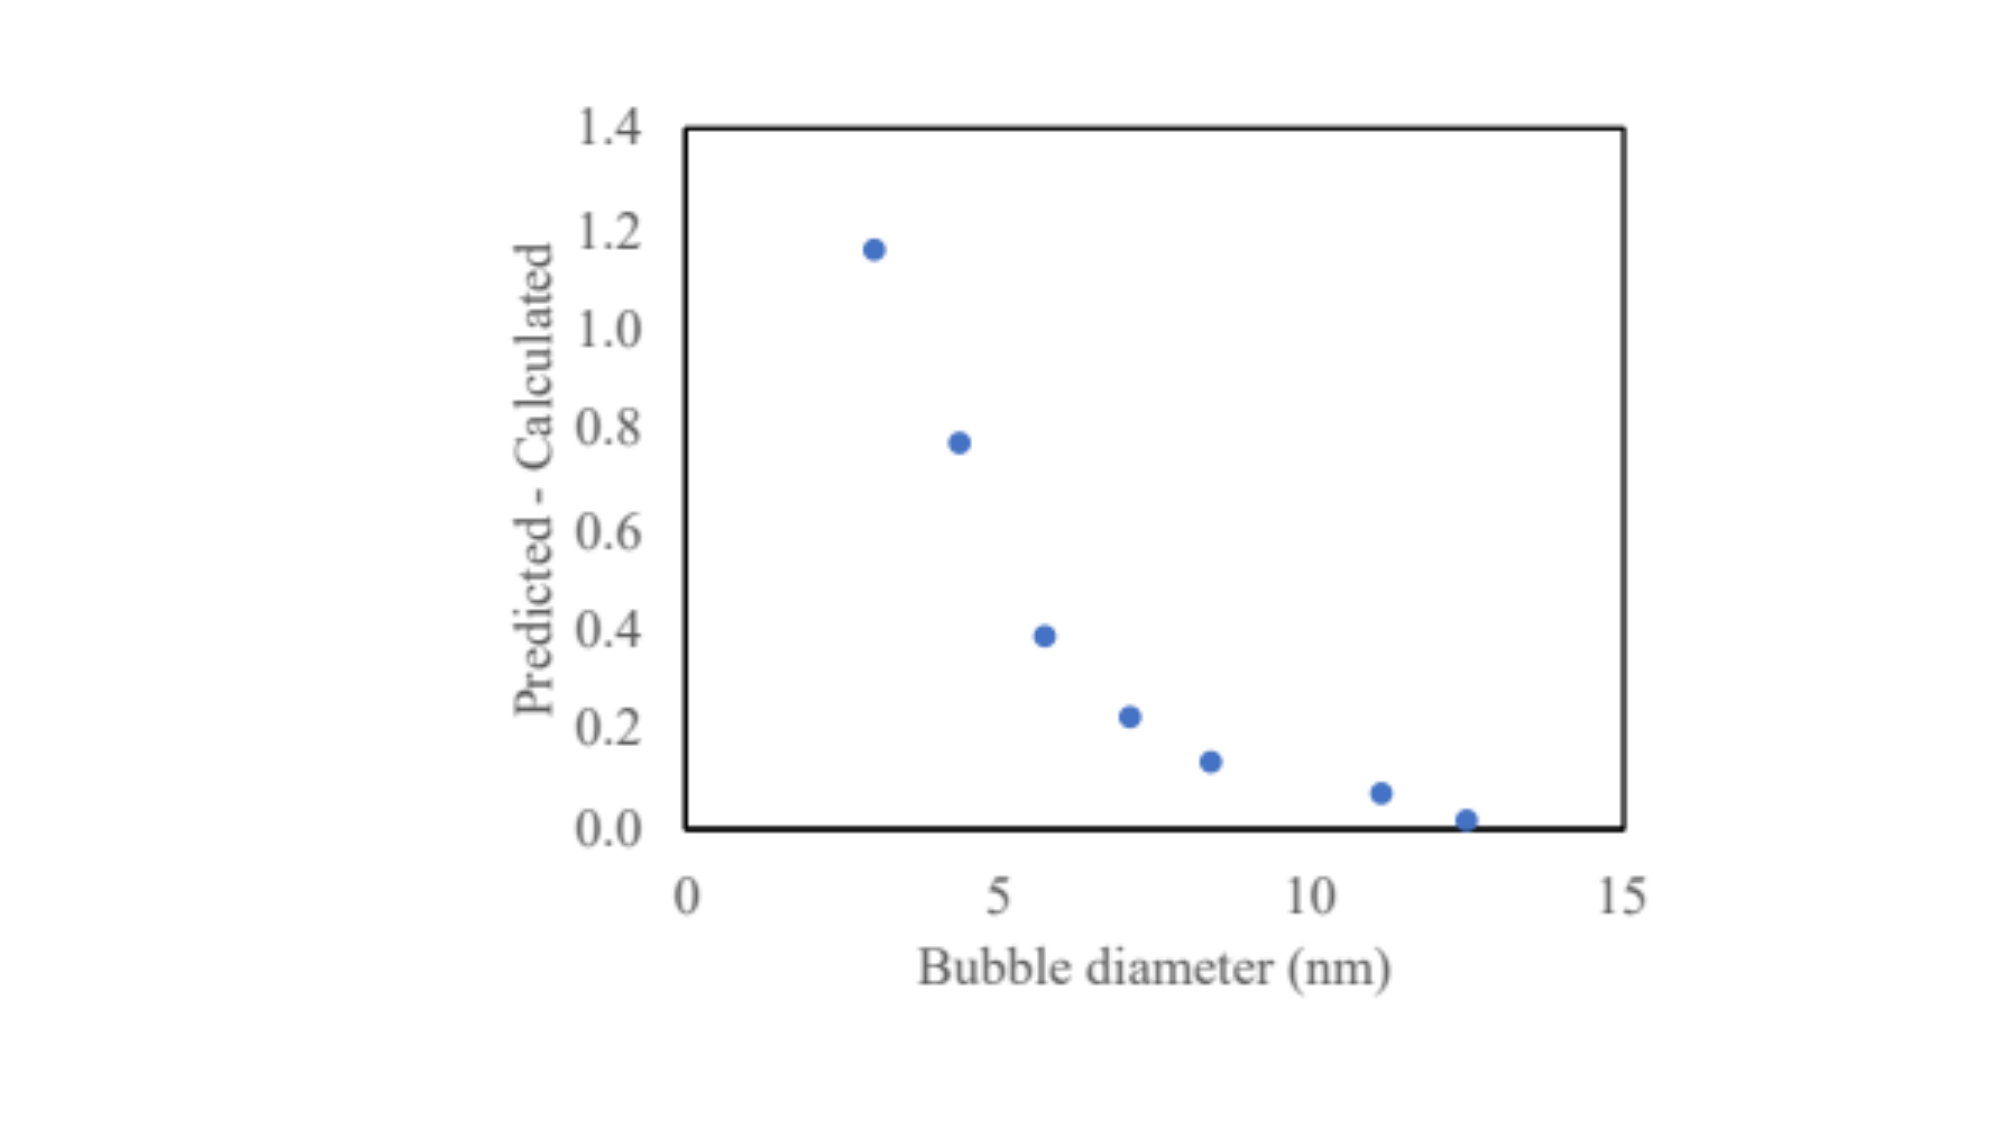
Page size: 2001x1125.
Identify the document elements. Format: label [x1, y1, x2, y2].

picture [447, 78, 1692, 1047]
